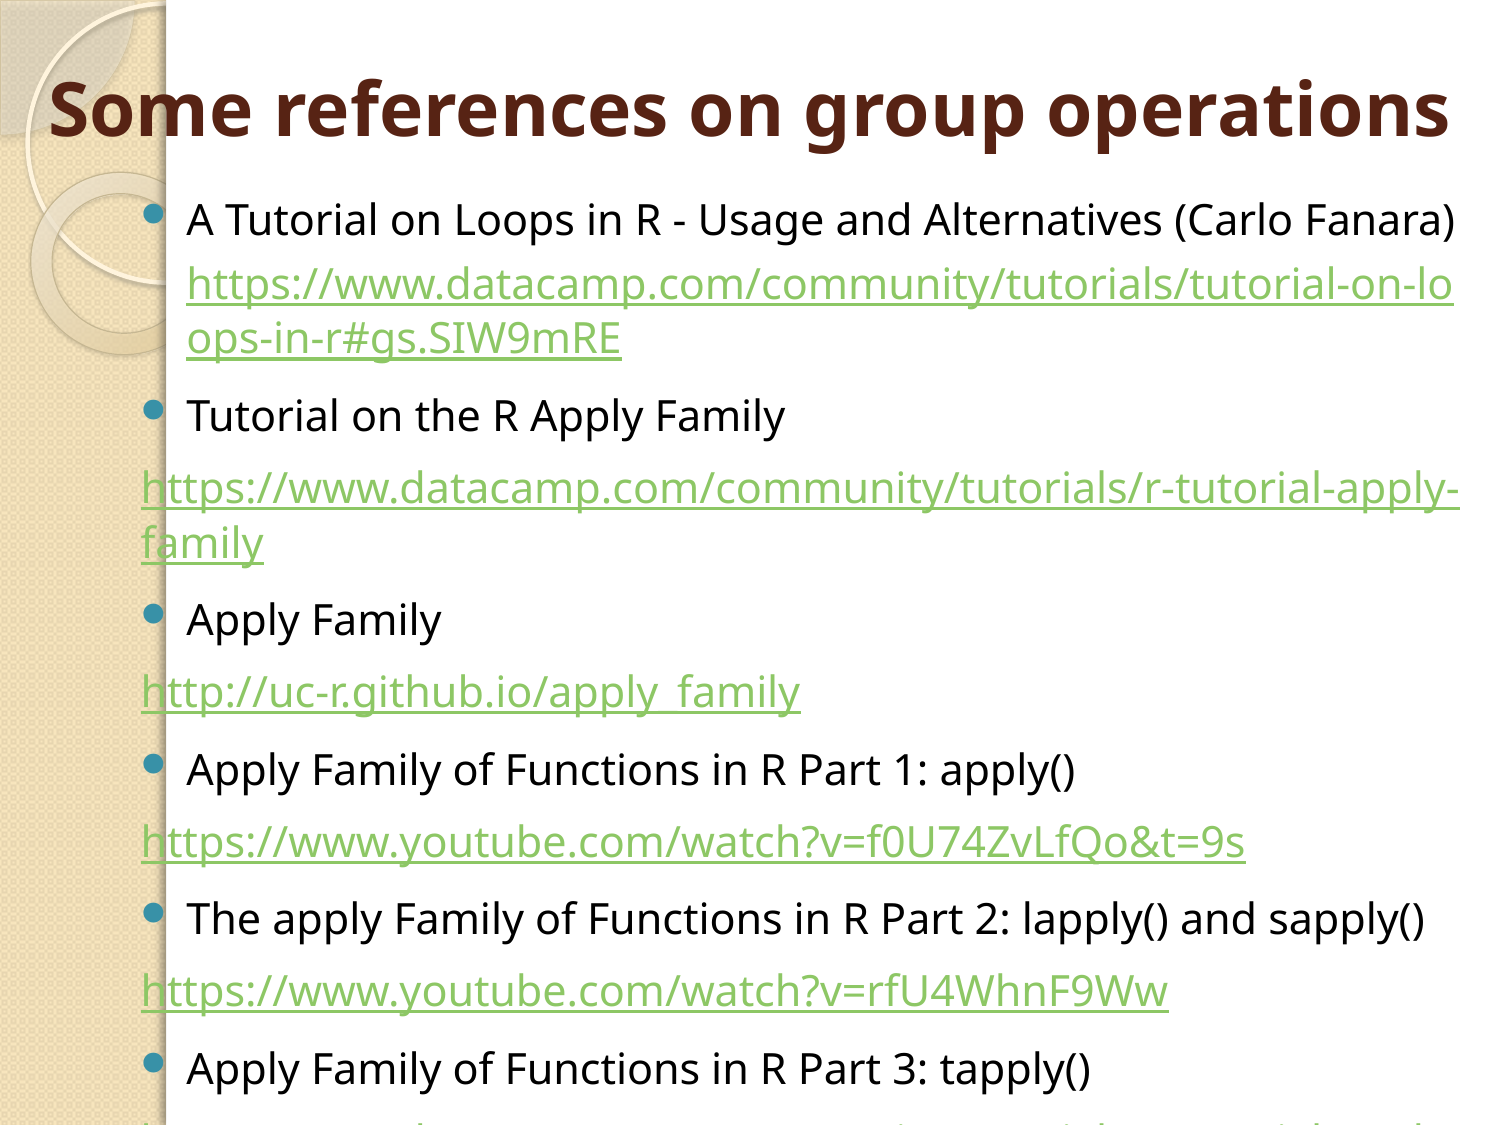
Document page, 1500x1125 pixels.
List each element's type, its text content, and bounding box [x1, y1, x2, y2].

text_box A Tutorial on Loops in R - Usage and Alternatives (Carlo Fanara) https://www.datacamp.com/community/tutorials/tutorial-on-loops-in-r#gs.SIW9mRE Tutorial on the R Apply Family https://www.datacamp.com/community/tutorials/r-tutorial-apply-family Apply Family http://uc-r.github.io/apply_family Apply Family of Functions in R Part 1: apply() https://www.youtube.com/watch?v=f0U74ZvLfQo&t=9s The apply Family of Functions in R Part 2: lapply() and sapply() https://www.youtube.com/watch?v=rfU4WhnF9Ww Apply Family of Functions in R Part 3: tapply() https://www.datacamp.com/community/tutorials/r-tutorial-apply-family [112, 174, 1488, 1125]
title Some references on group operations [0, 12, 1500, 200]
